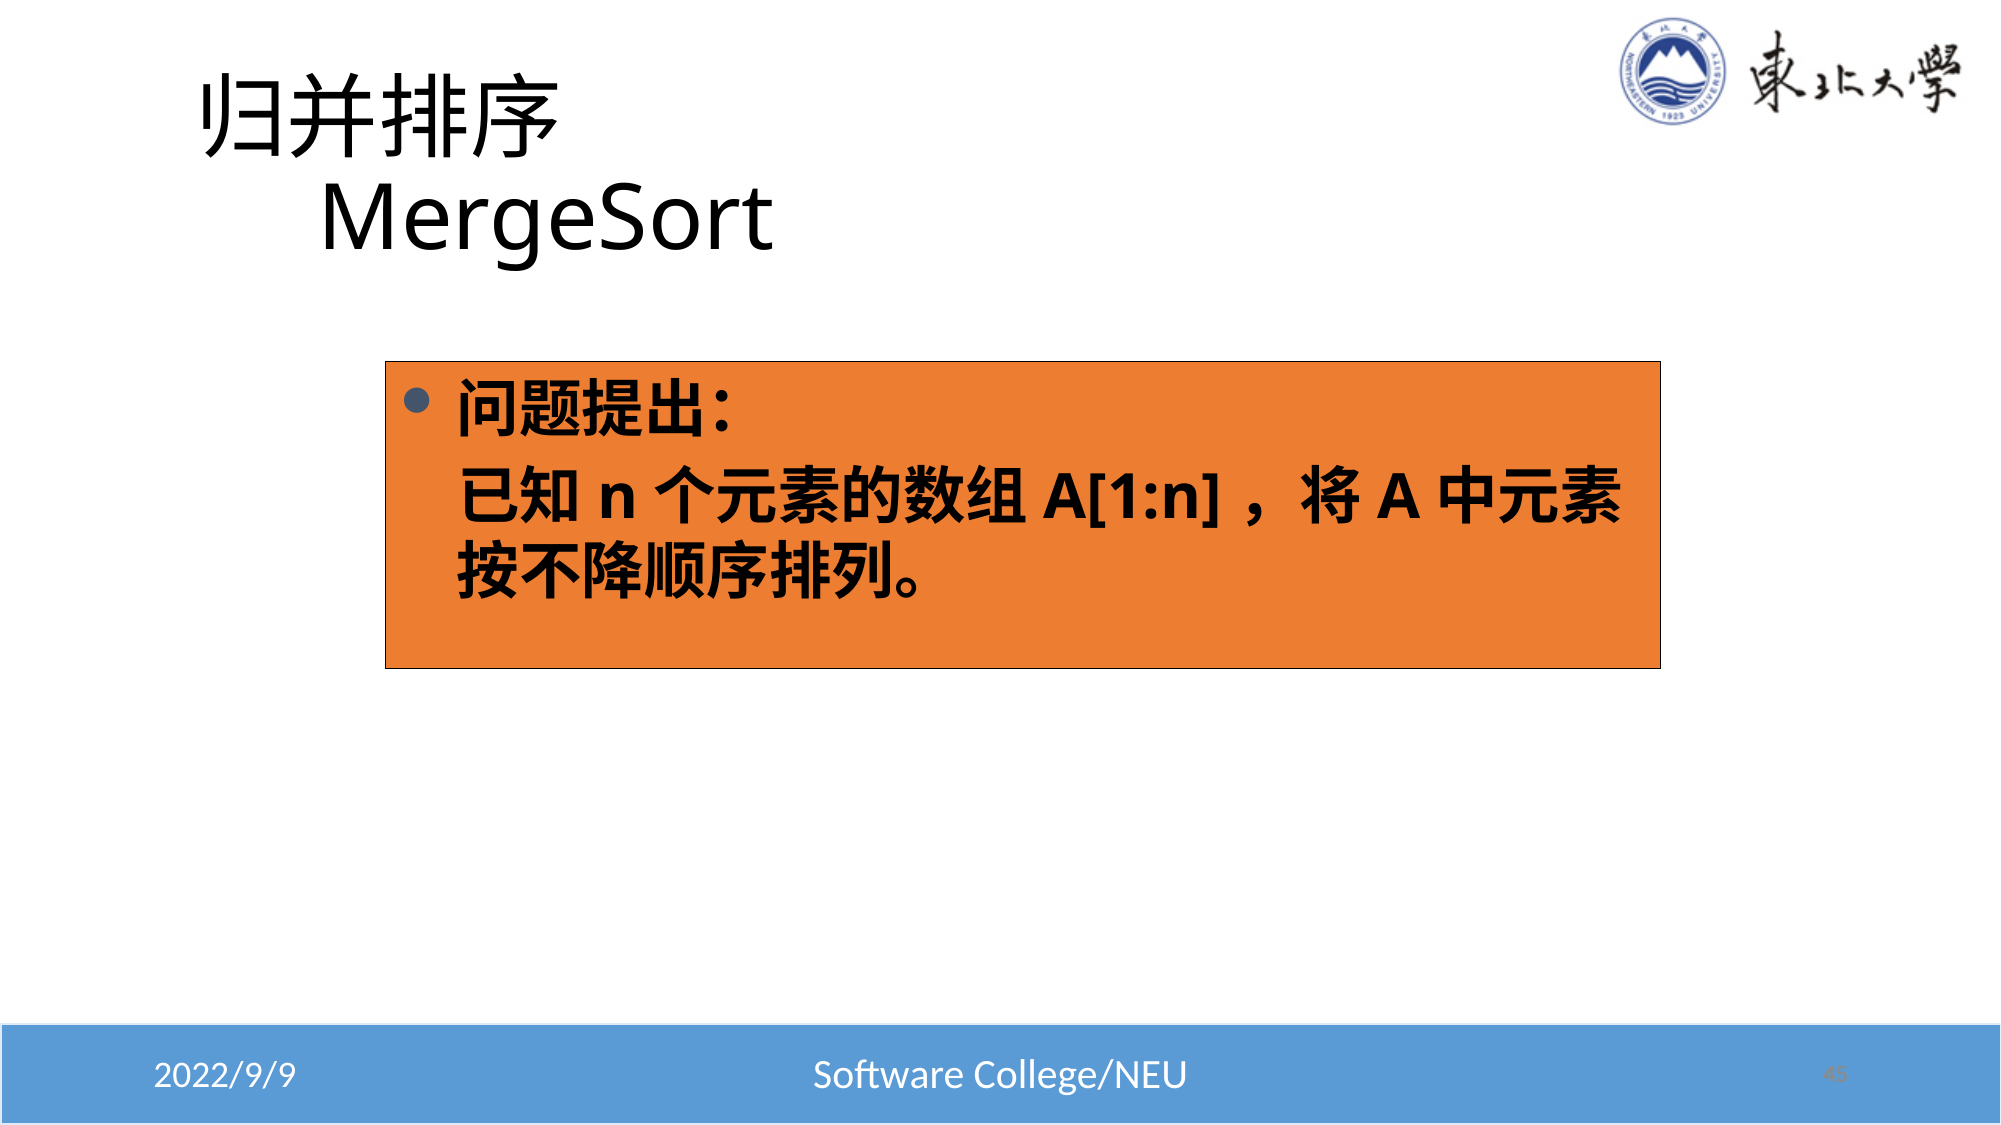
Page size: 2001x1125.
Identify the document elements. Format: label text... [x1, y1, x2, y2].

title 归并排序 MergeSort [137, 59, 1863, 278]
slide_number 45 [1412, 1042, 1863, 1103]
text_box 问题提出： 已知n个元素的数组A[1:n]，将A中元素按不降顺序排列。 [385, 361, 1661, 669]
picture [1605, 4, 1987, 135]
